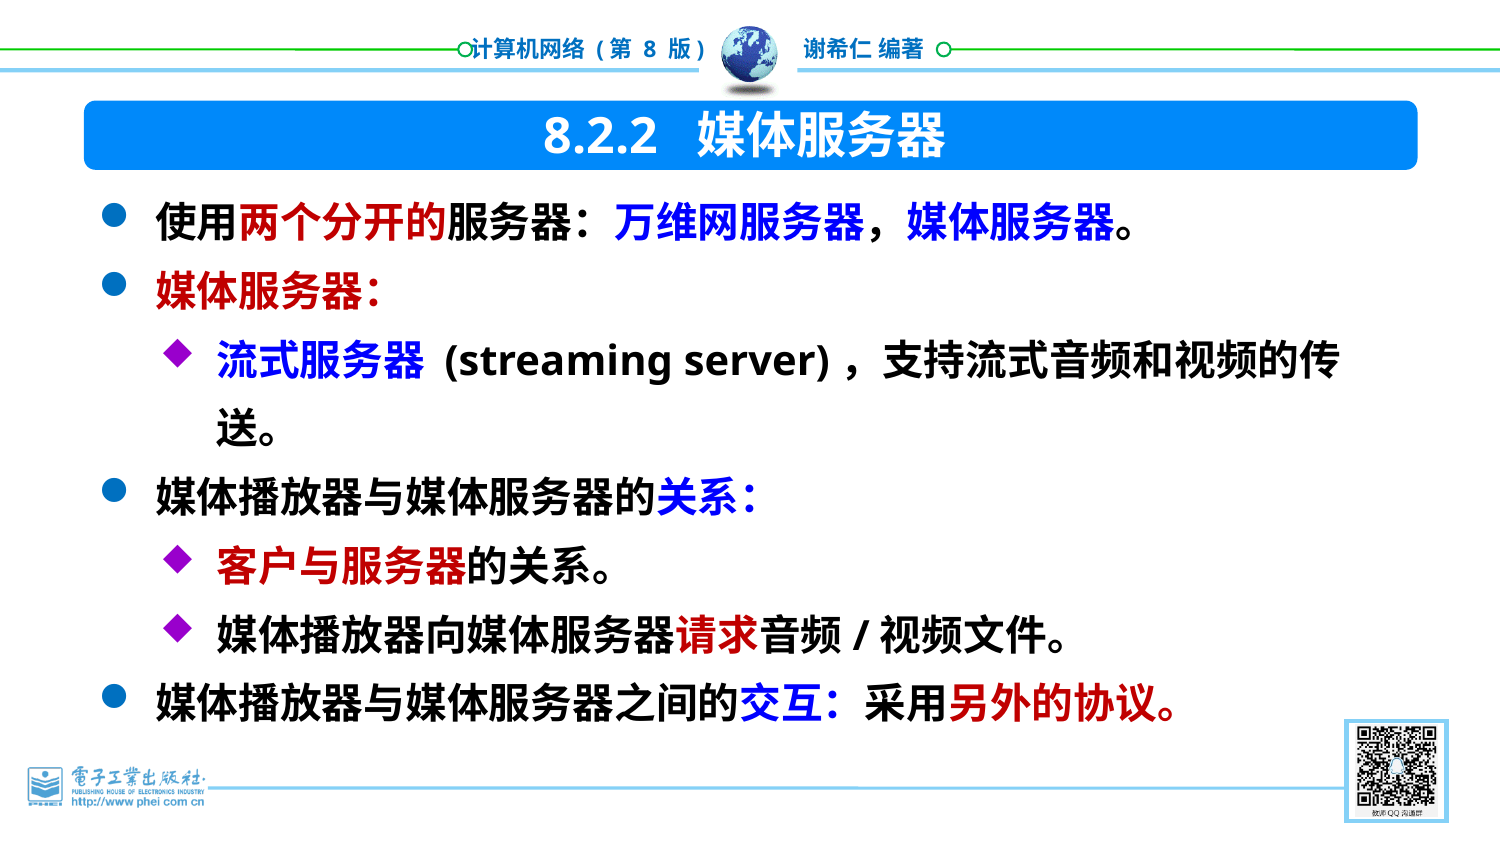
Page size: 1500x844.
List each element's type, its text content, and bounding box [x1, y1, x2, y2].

picture [23, 764, 208, 809]
text_box 使用两个分开的服务器：万维网服务器，媒体服务器。 媒体服务器： 流式服务器 (streaming server)，支持流式音频和视频的传送。 媒体播放器与媒体服务器的关系： 客户与服务器的关系。 媒体播放器向媒体服务器请求音频/视频文件。 媒体播放器与媒体服务器之间的交互：采用另外的协议。 [83, 169, 1433, 735]
text_box 8.2.2 媒体服务器 [529, 96, 973, 169]
text_box [973, 100, 1418, 169]
picture [719, 24, 779, 96]
picture [1355, 724, 1438, 817]
text_box [83, 100, 529, 169]
